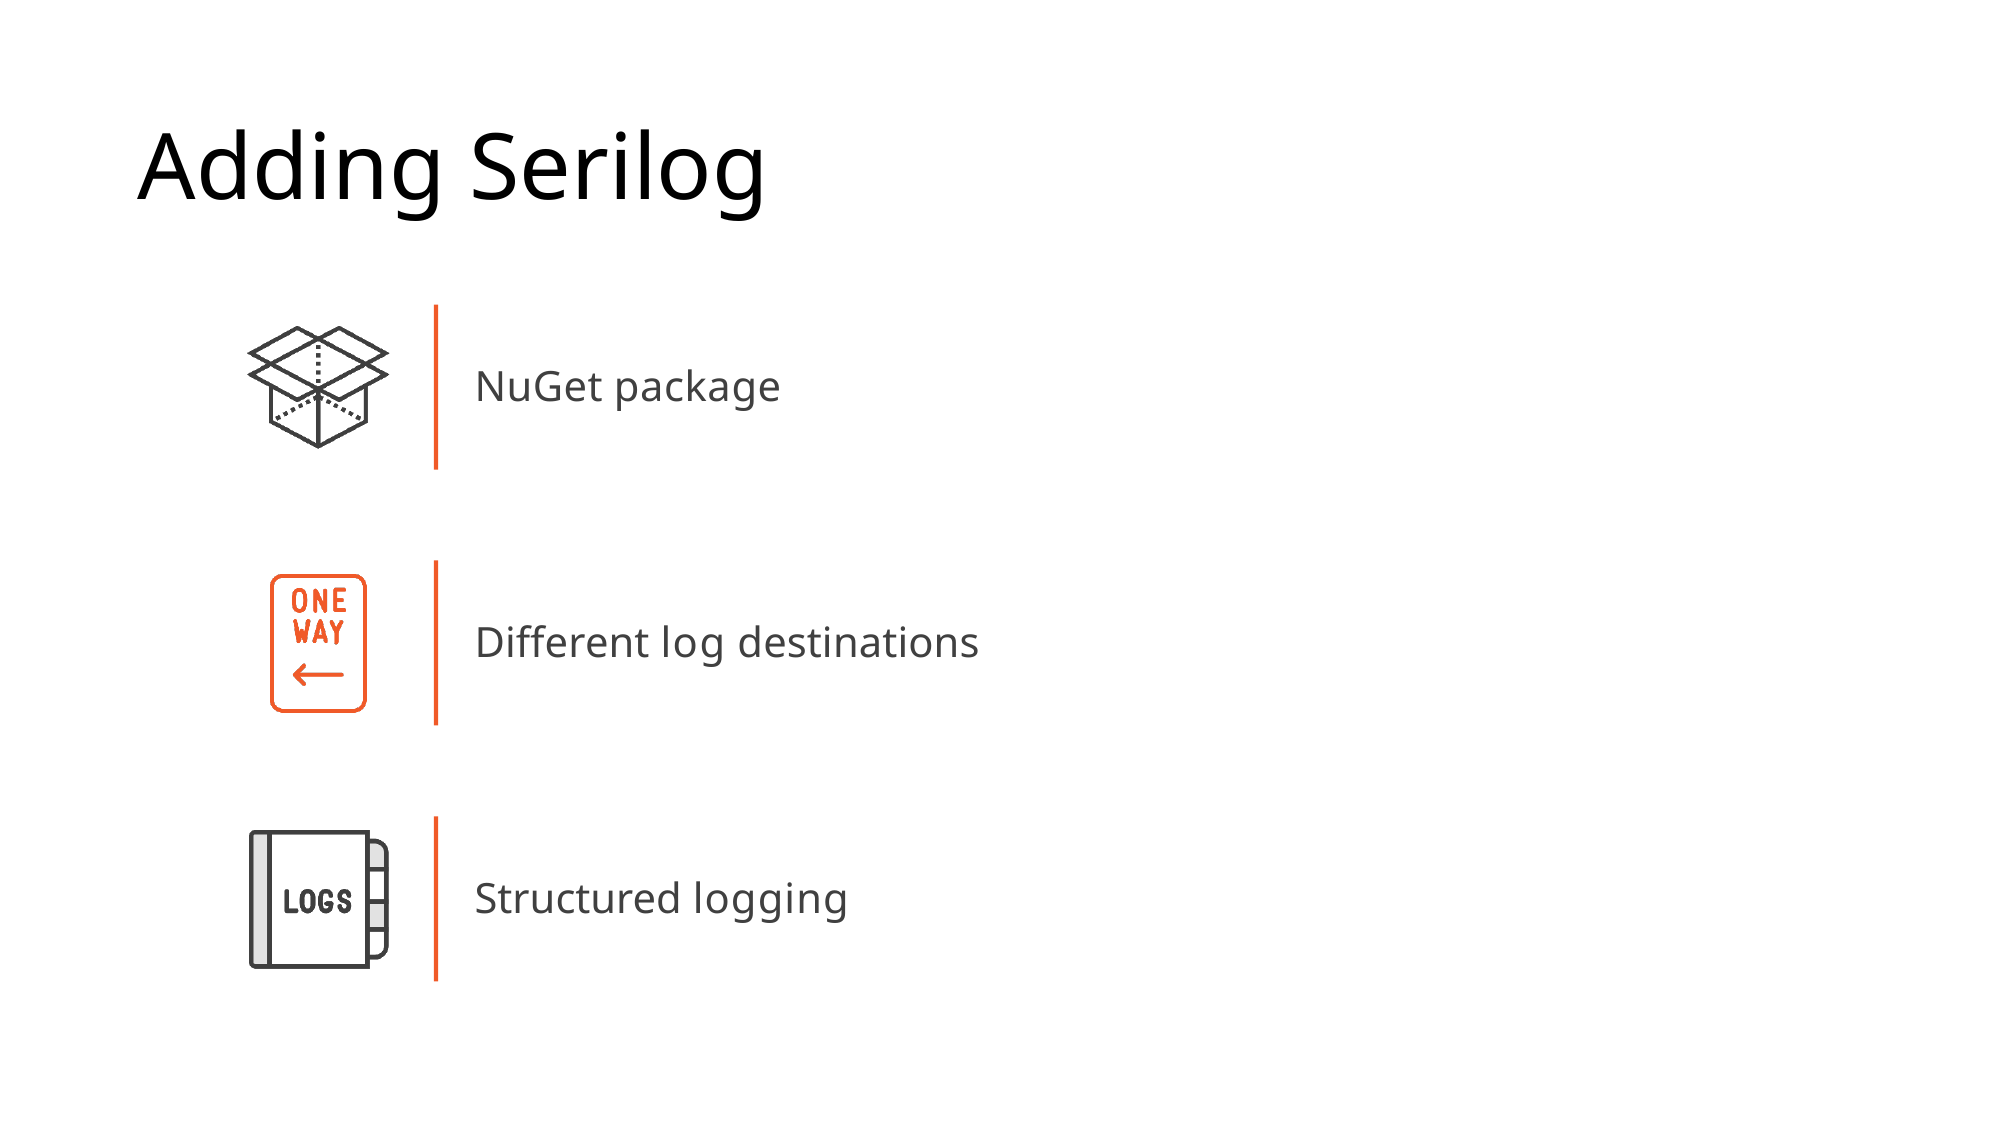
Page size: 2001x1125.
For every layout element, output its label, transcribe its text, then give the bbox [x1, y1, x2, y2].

text_box Structured logging [472, 869, 873, 922]
picture [247, 828, 390, 970]
title Adding Serilog [137, 73, 1863, 264]
picture [268, 572, 368, 714]
text_box Different log destinations [472, 613, 1011, 666]
picture [245, 324, 391, 450]
text_box NuGet package [472, 357, 801, 411]
